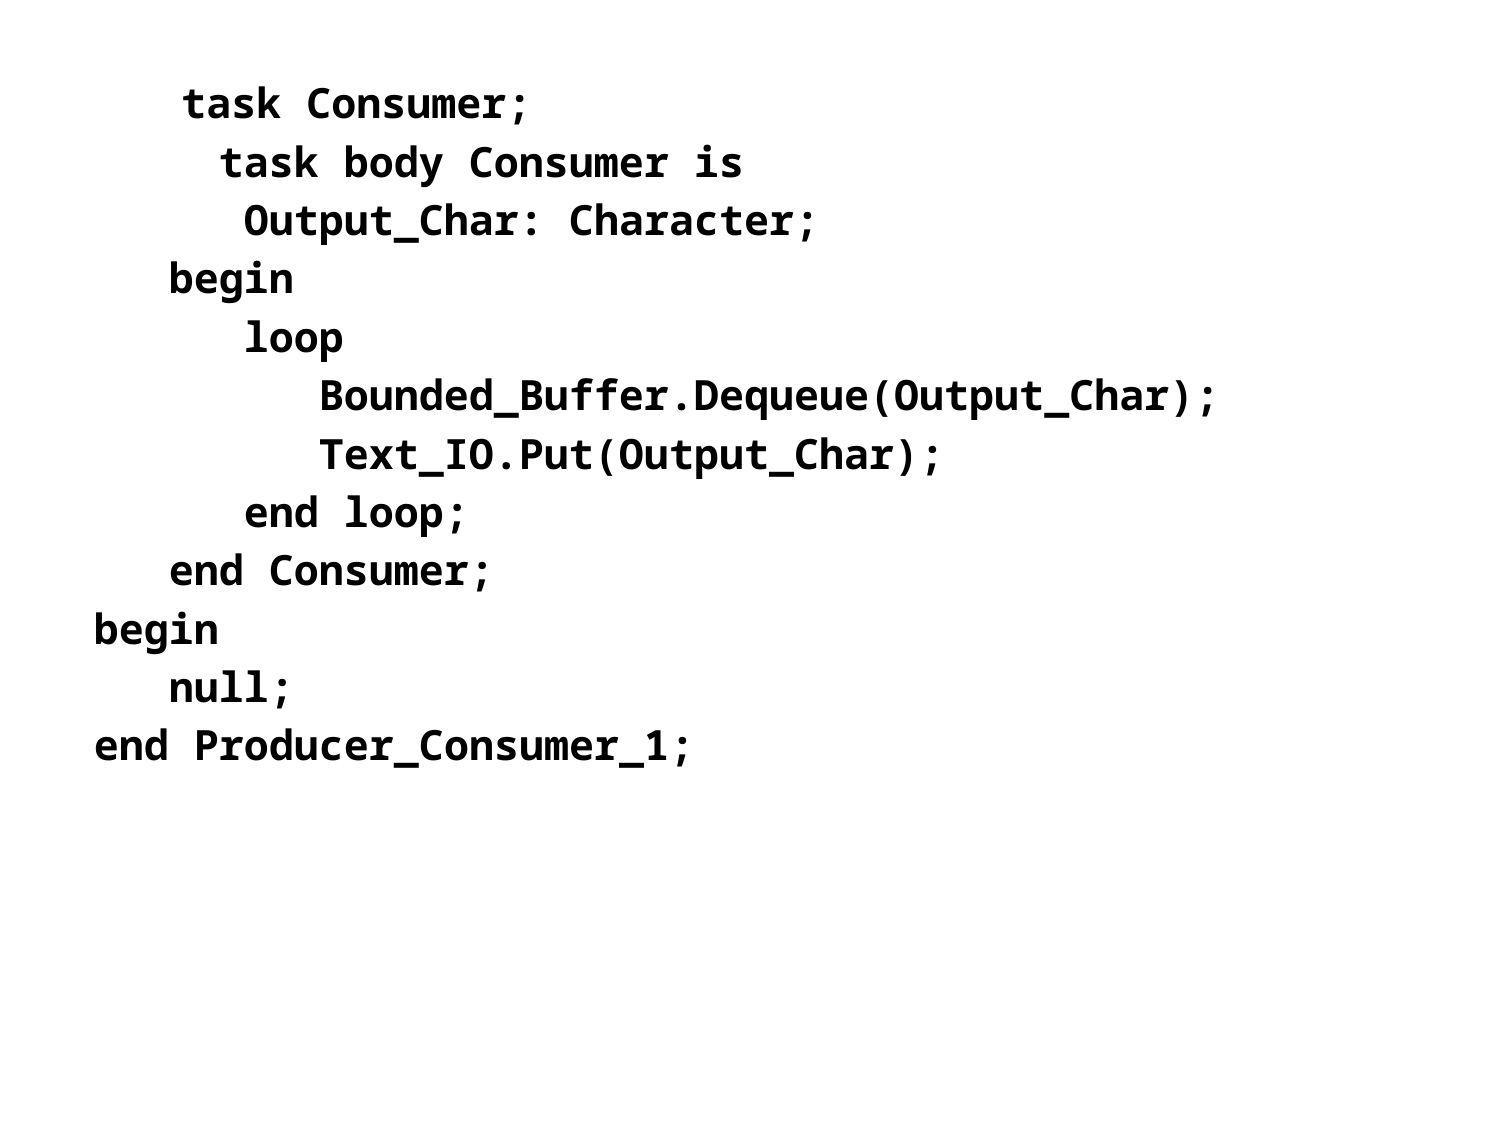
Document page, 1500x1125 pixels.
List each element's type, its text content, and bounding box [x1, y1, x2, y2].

list task Consumer; task body Consumer is Output_Char: Character; begin loop Bounded_Buffer.Dequeue(Output_Char); Text_IO.Put(Output_Char); end loop; end Consumer; begin null; end Producer_Consumer_1; [78, 26, 1402, 1105]
